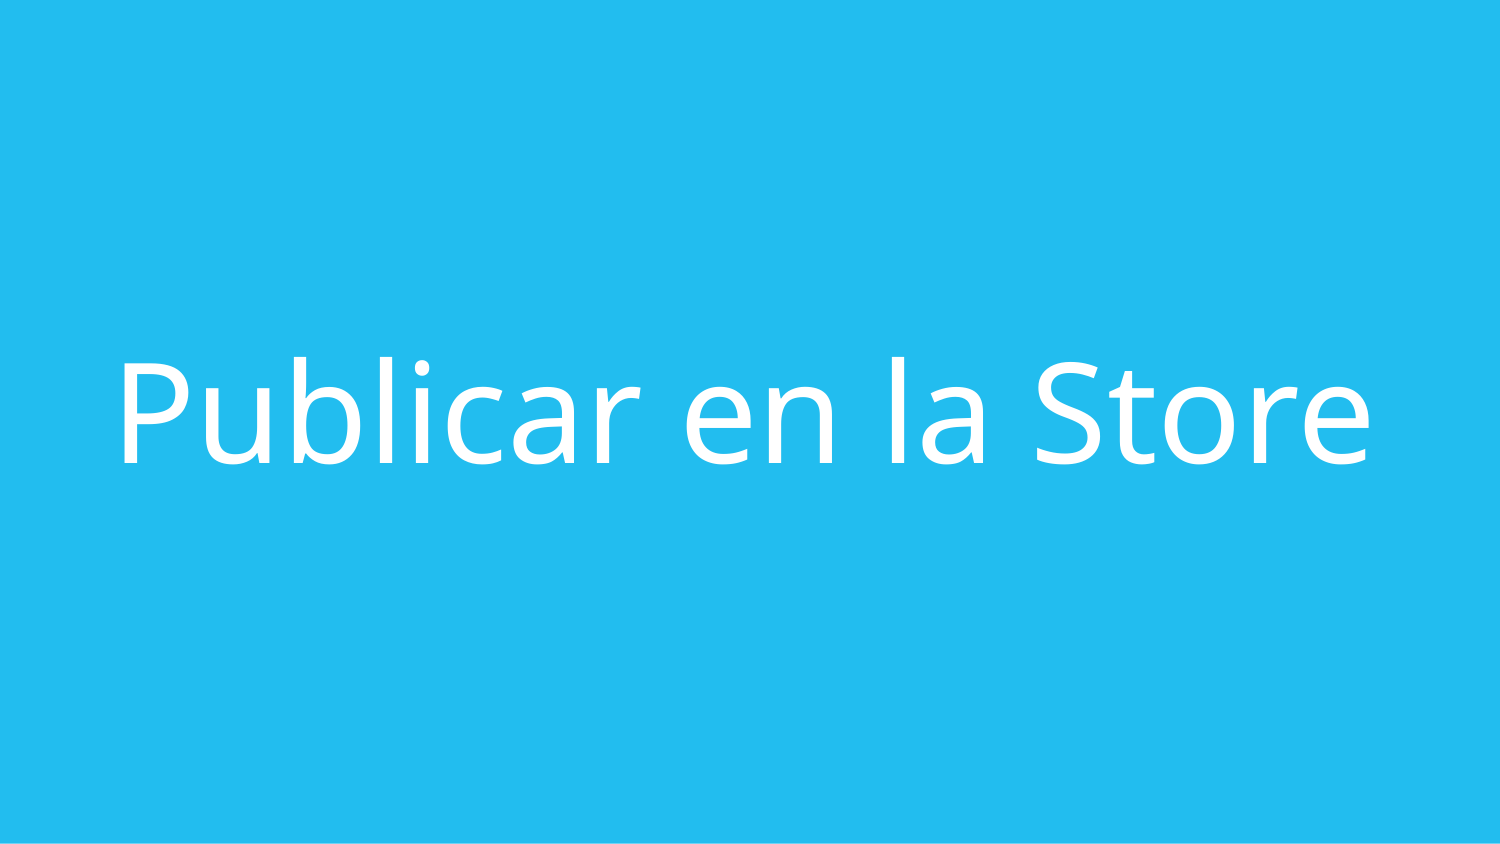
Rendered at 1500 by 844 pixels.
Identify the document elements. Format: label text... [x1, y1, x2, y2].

title Publicar en la Store [50, 102, 1438, 706]
